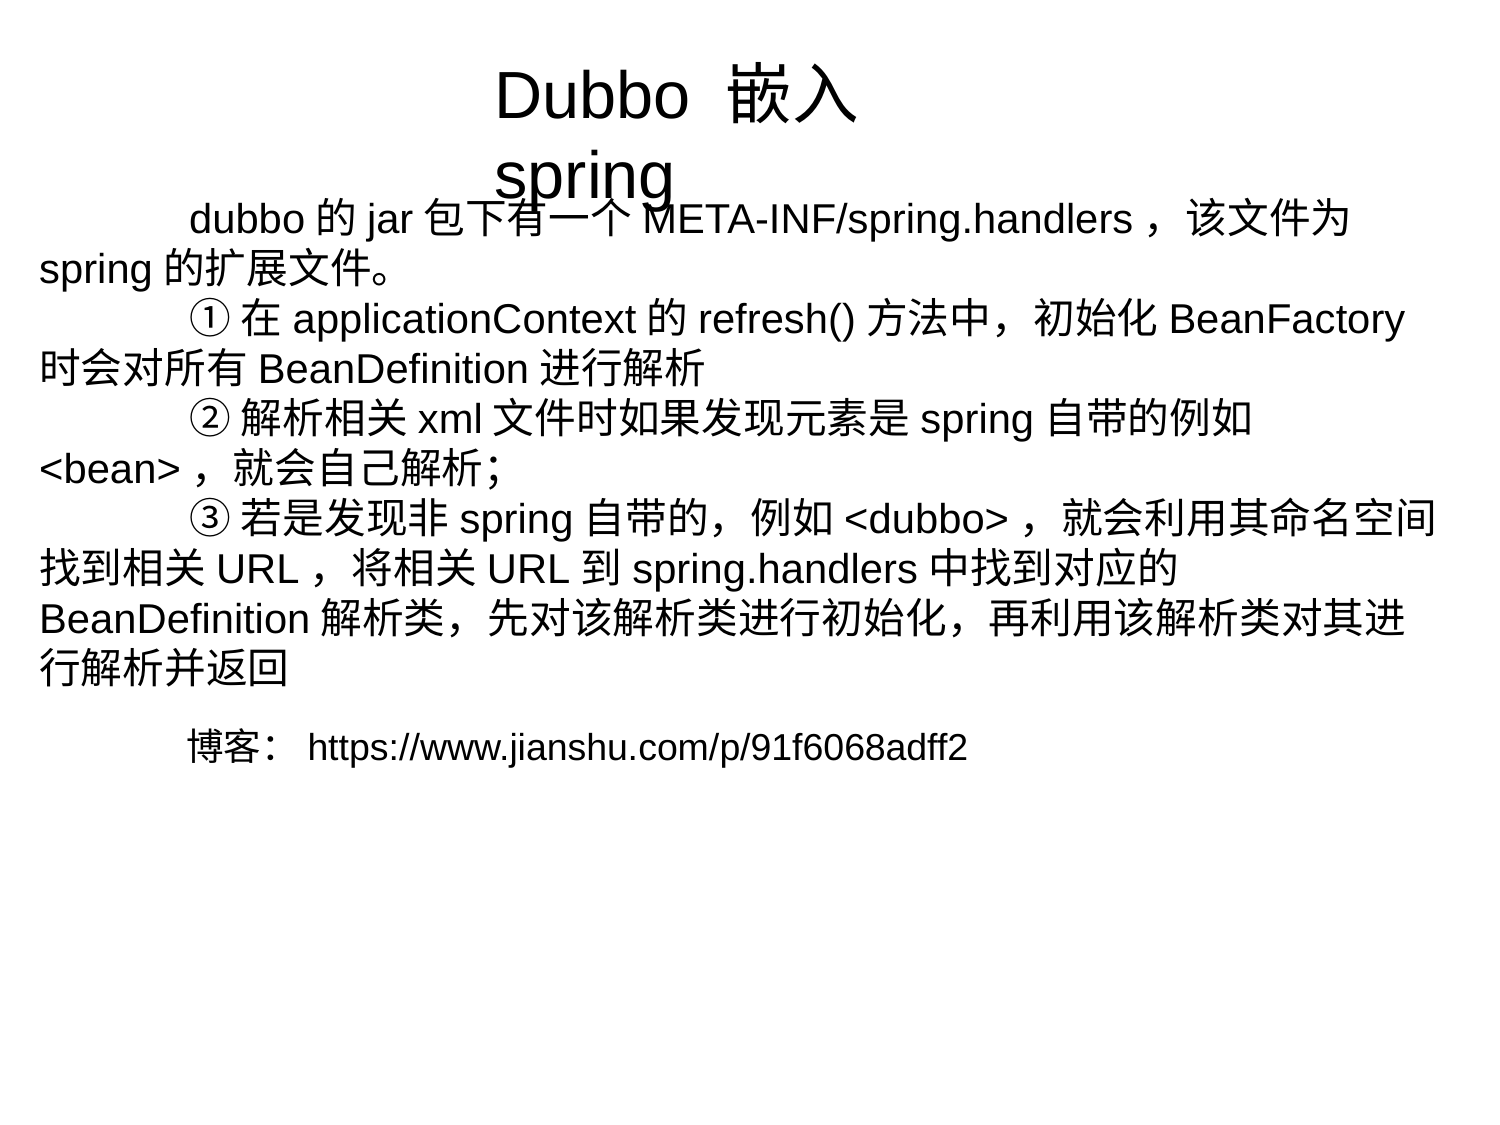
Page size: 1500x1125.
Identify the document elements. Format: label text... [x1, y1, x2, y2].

text_box Dubbo 嵌入spring [479, 44, 1057, 184]
text_box dubbo的jar包下有一个META-INF/spring.handlers，该文件为spring的扩展文件。 ①在applicationContext的refresh()方法中，初始化BeanFactory时会对所有BeanDefinition进行解析 ②解析相关xml文件时如果发现元素是spring自带的例如<bean>，就会自己解析； ③若是发现非spring自带的，例如<dubbo>，就会利用其命名空间找到相关URL，将相关URL到spring.handlers中找到对应的BeanDefinition解析类，先对该解析类进行初始化，再利用该解析类对其进行解析并返回 [24, 184, 1456, 700]
text_box 博客：https://www.jianshu.com/p/91f6068adff2 [171, 715, 1189, 776]
